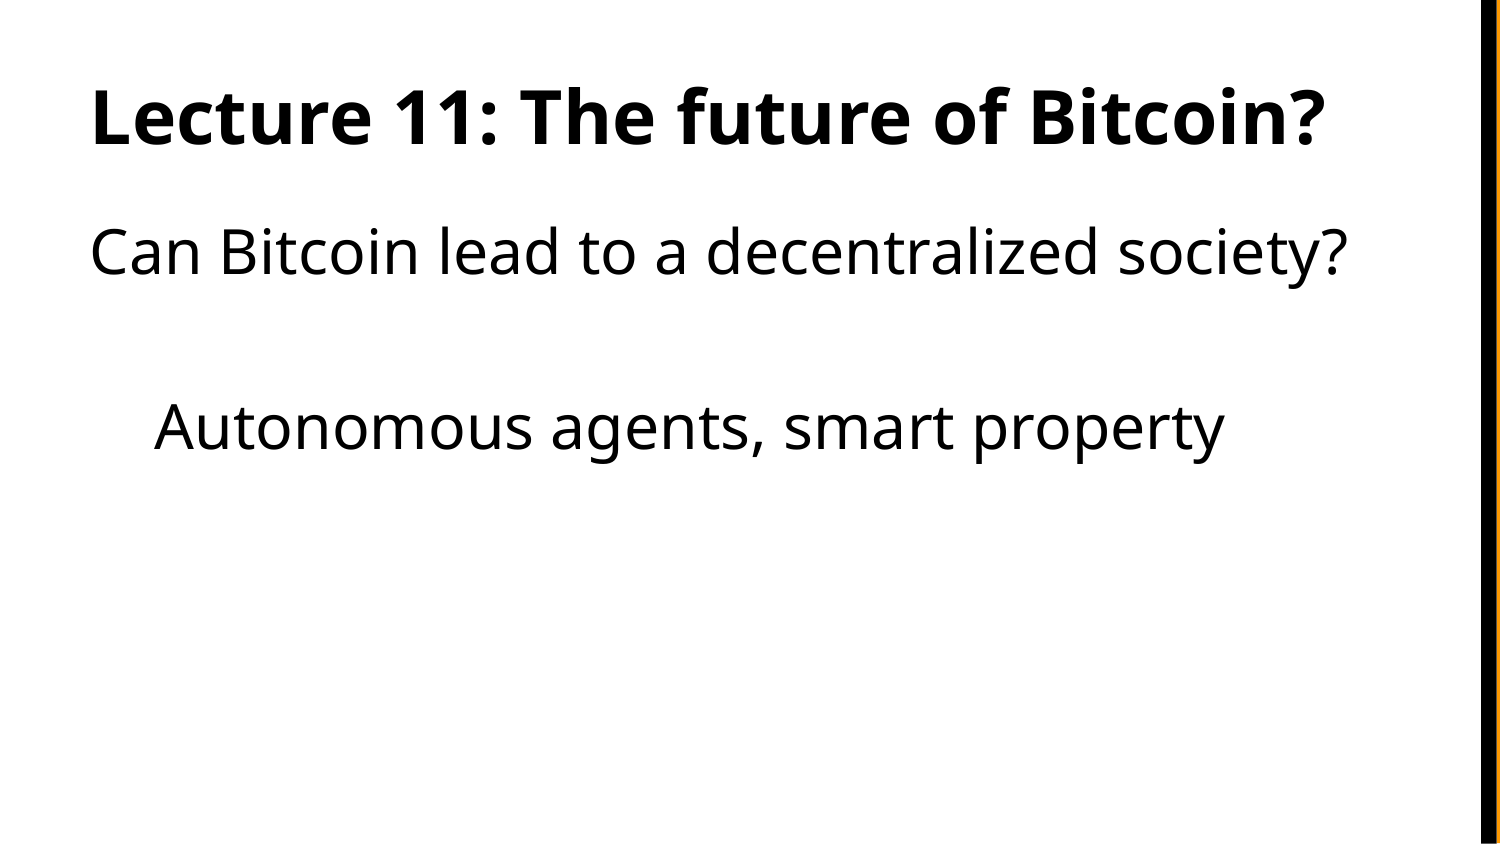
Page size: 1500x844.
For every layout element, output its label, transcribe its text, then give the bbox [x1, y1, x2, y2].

text_box Can Bitcoin lead to a decentralized society? Autonomous agents, smart property [74, 196, 1425, 808]
text_box Lecture 11: The future of Bitcoin? [74, 33, 1425, 175]
